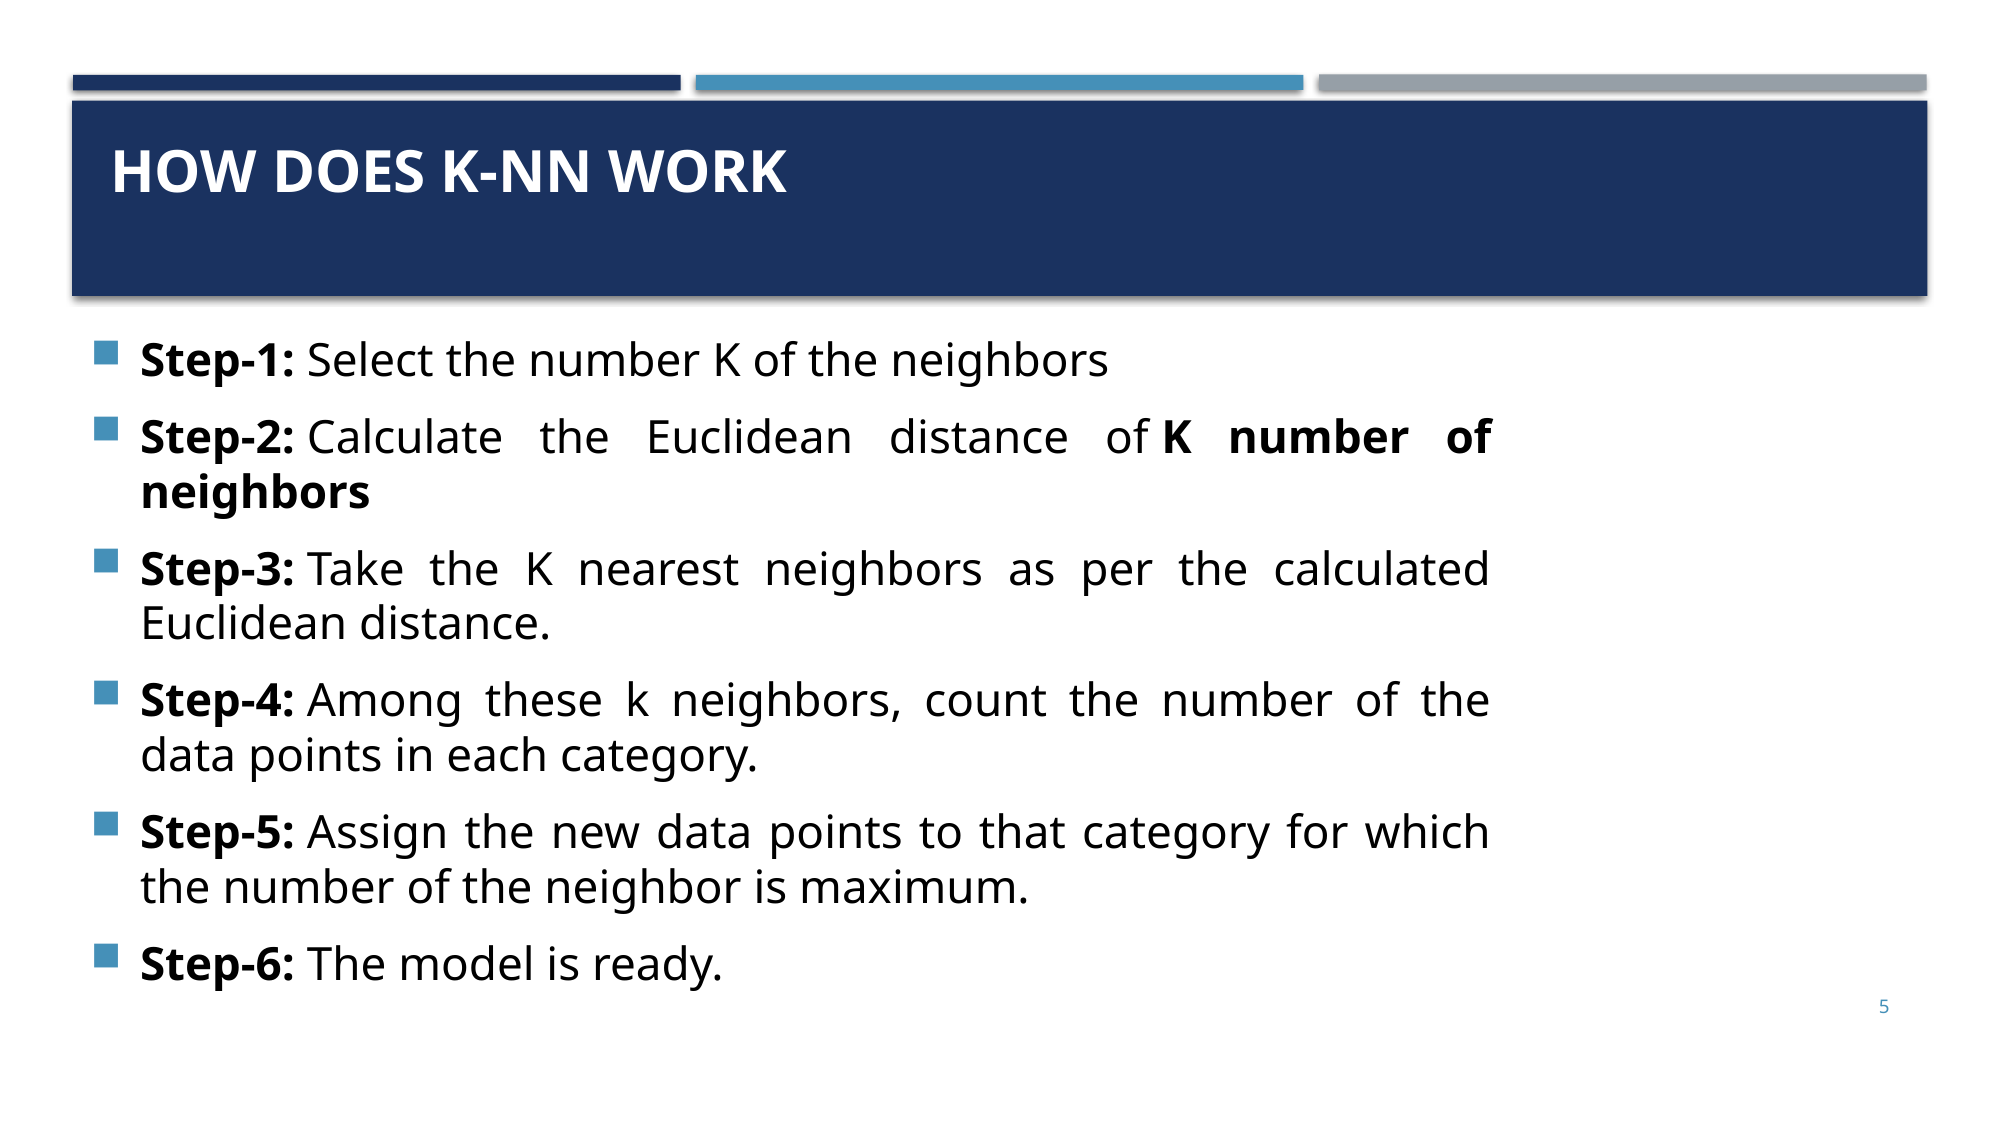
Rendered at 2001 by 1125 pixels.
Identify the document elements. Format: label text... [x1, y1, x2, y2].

title How does K-NN work [95, 115, 1905, 282]
list Step-1: Select the number K of the neighbors Step-2: Calculate the Euclidean distance of K number of neighbors Step-3: Take the K nearest neighbors as per the calculated Euclidean distance. Step-4: Among these k neighbors, count the number of the data points in each category. Step-5: Assign the new data points to that category for which the number of the neighbor is maximum. Step-6: The model is ready. [74, 321, 1507, 1064]
slide_number 5 [1732, 977, 1905, 1037]
